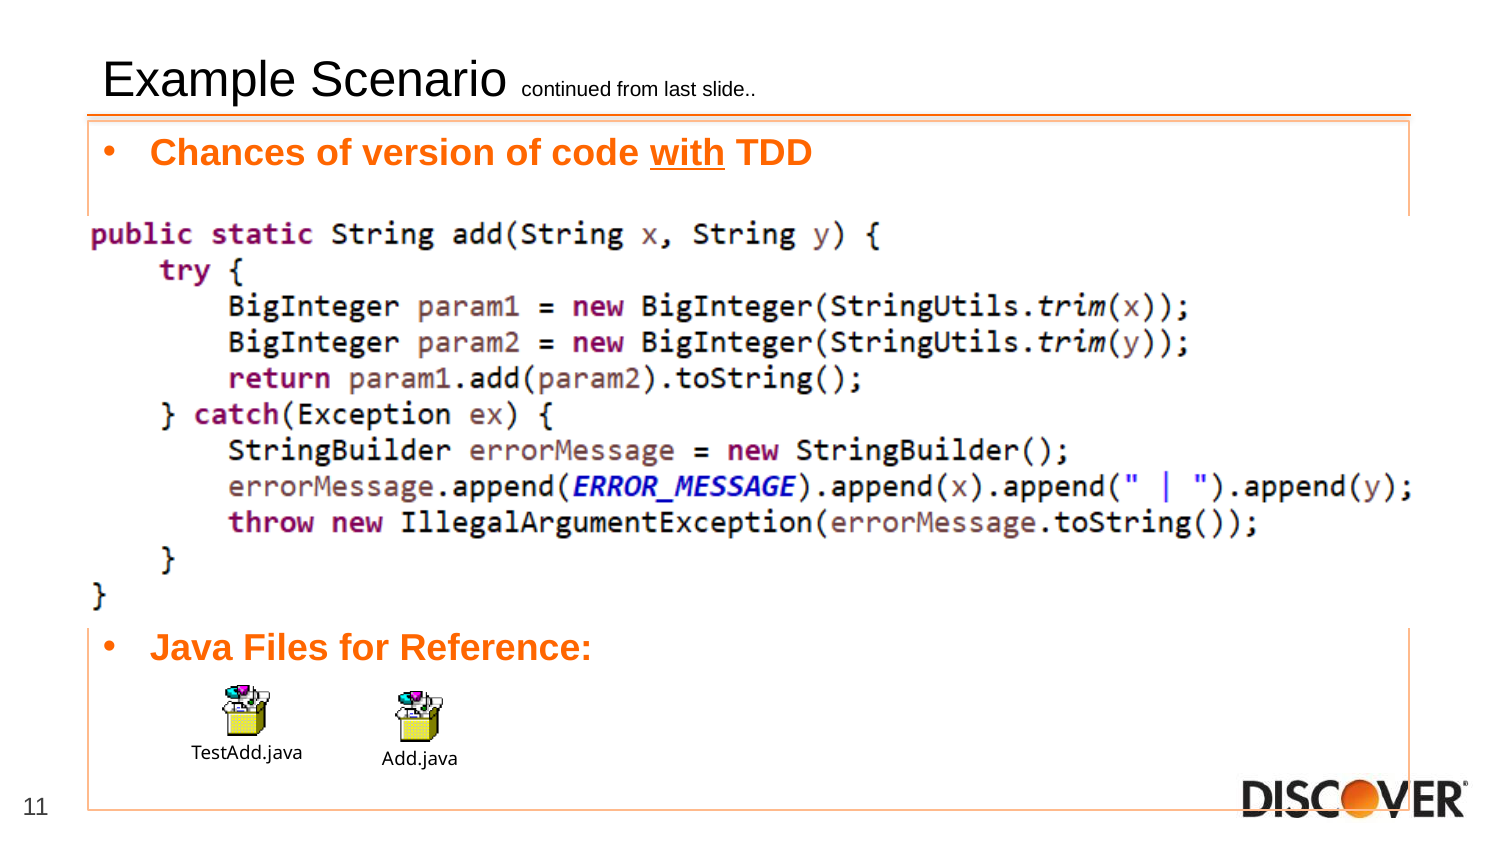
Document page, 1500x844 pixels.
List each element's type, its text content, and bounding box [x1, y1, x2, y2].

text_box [344, 690, 496, 824]
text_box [171, 684, 323, 818]
text_box 11 [7, 783, 84, 829]
title Example Scenario continued from last slide.. [87, 53, 1409, 114]
picture [1236, 773, 1473, 823]
text_box Chances of version of code with TDD Java Files for Reference: [88, 635, 1410, 811]
text_box Chances of version of code with TDD Java Files for Reference: [88, 120, 1410, 214]
picture [78, 216, 1422, 628]
